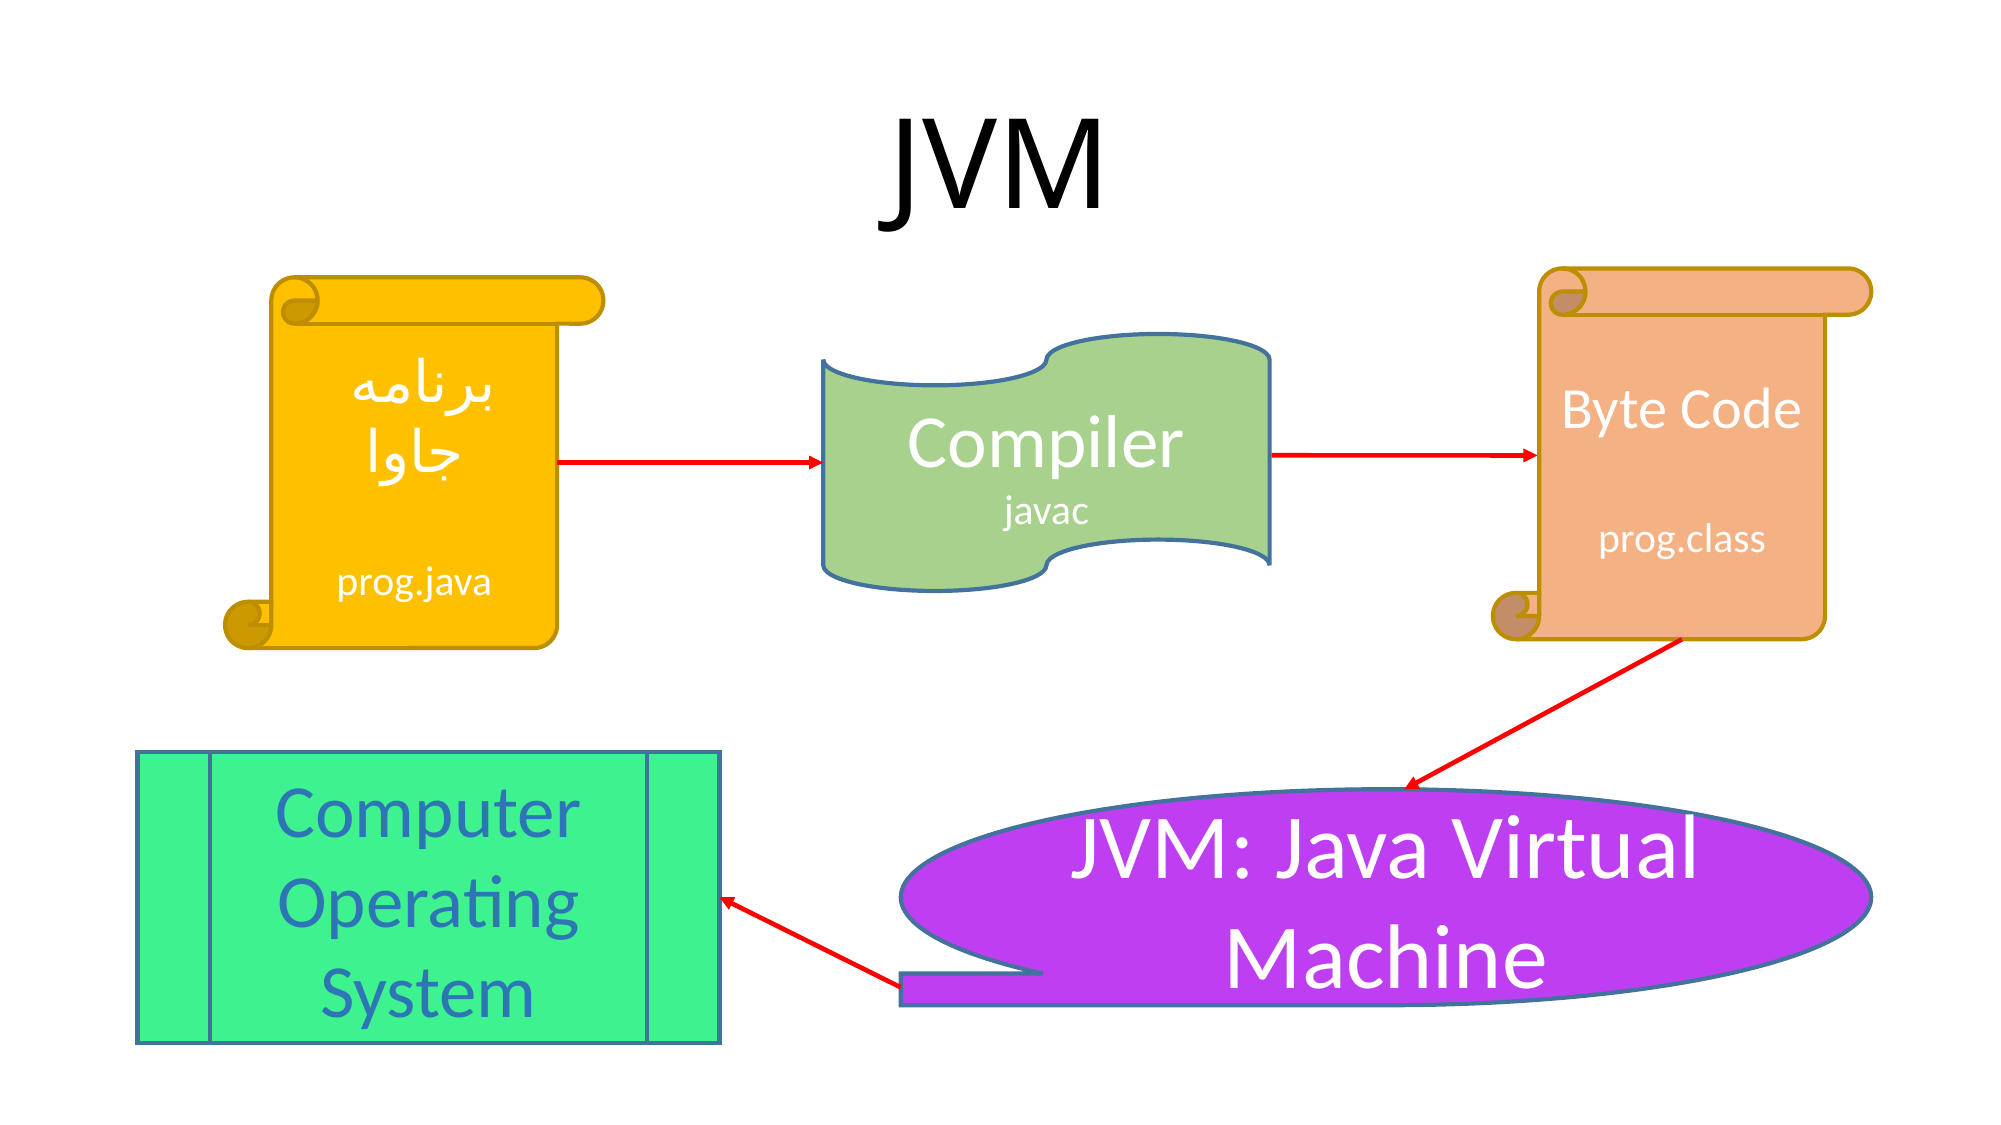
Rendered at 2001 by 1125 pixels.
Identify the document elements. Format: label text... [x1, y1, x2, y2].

text_box [557, 456, 824, 469]
text_box Byte Code prog.class [1490, 266, 1874, 642]
text_box Computer Operating System [135, 750, 722, 1045]
text_box JVM: Java Virtual Machine [898, 787, 1874, 1008]
title JVM [137, 59, 1863, 278]
text_box Compiler javac [821, 331, 1272, 594]
text_box [1271, 449, 1538, 462]
text_box [1404, 638, 1683, 790]
text_box [719, 897, 902, 989]
text_box برنامه جاوا prog.java [222, 275, 606, 651]
